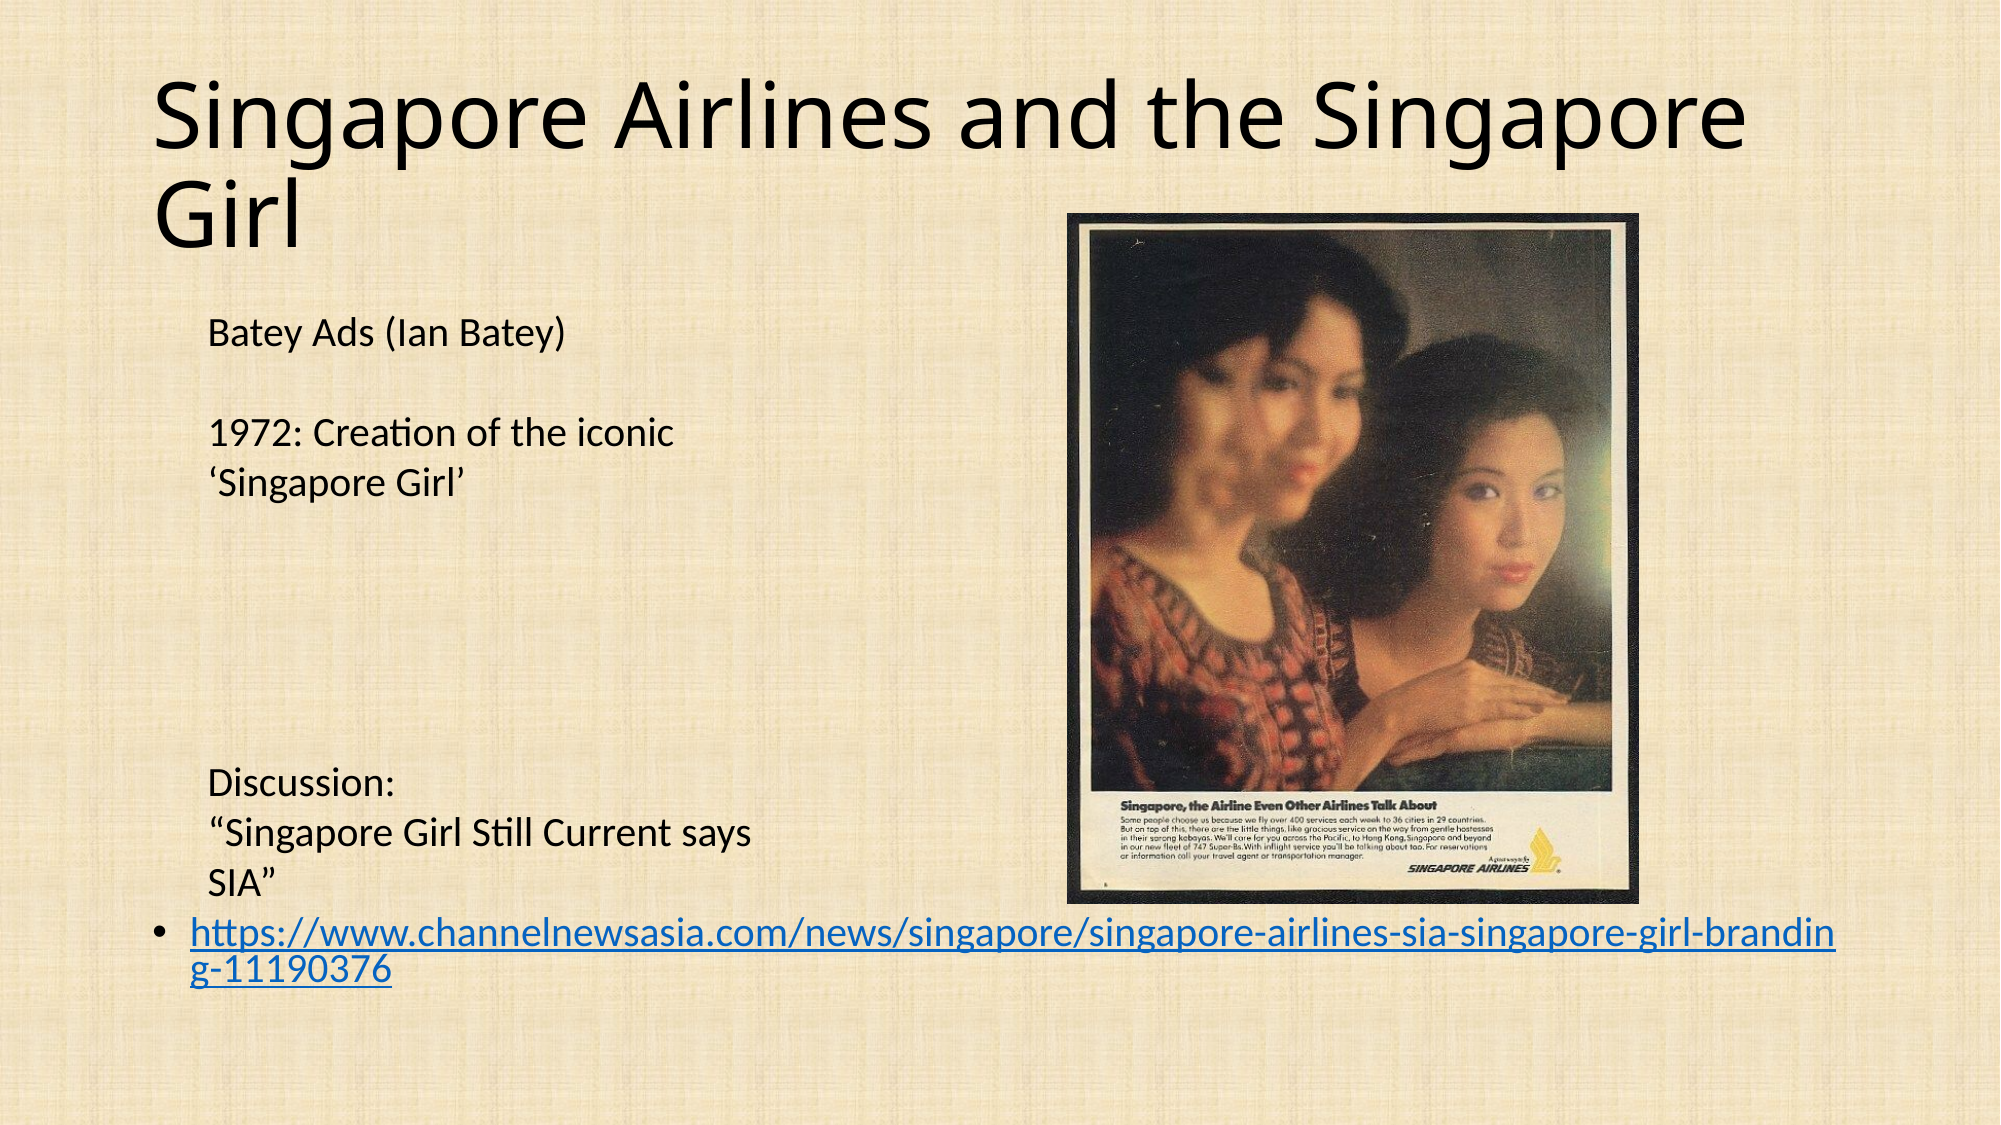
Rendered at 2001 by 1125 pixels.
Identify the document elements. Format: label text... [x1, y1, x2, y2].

title Singapore Airlines and the Singapore Girl [137, 59, 1863, 278]
list https://www.channelnewsasia.com/news/singapore/singapore-airlines-sia-singapore-girl-branding-11190376 [137, 903, 1863, 1052]
text_box Batey Ads (Ian Batey) 1972: Creation of the iconic ‘Singapore Girl’ Discussion: “Singapore Girl Still Current says SIA” [192, 297, 844, 913]
picture [1067, 213, 1639, 904]
